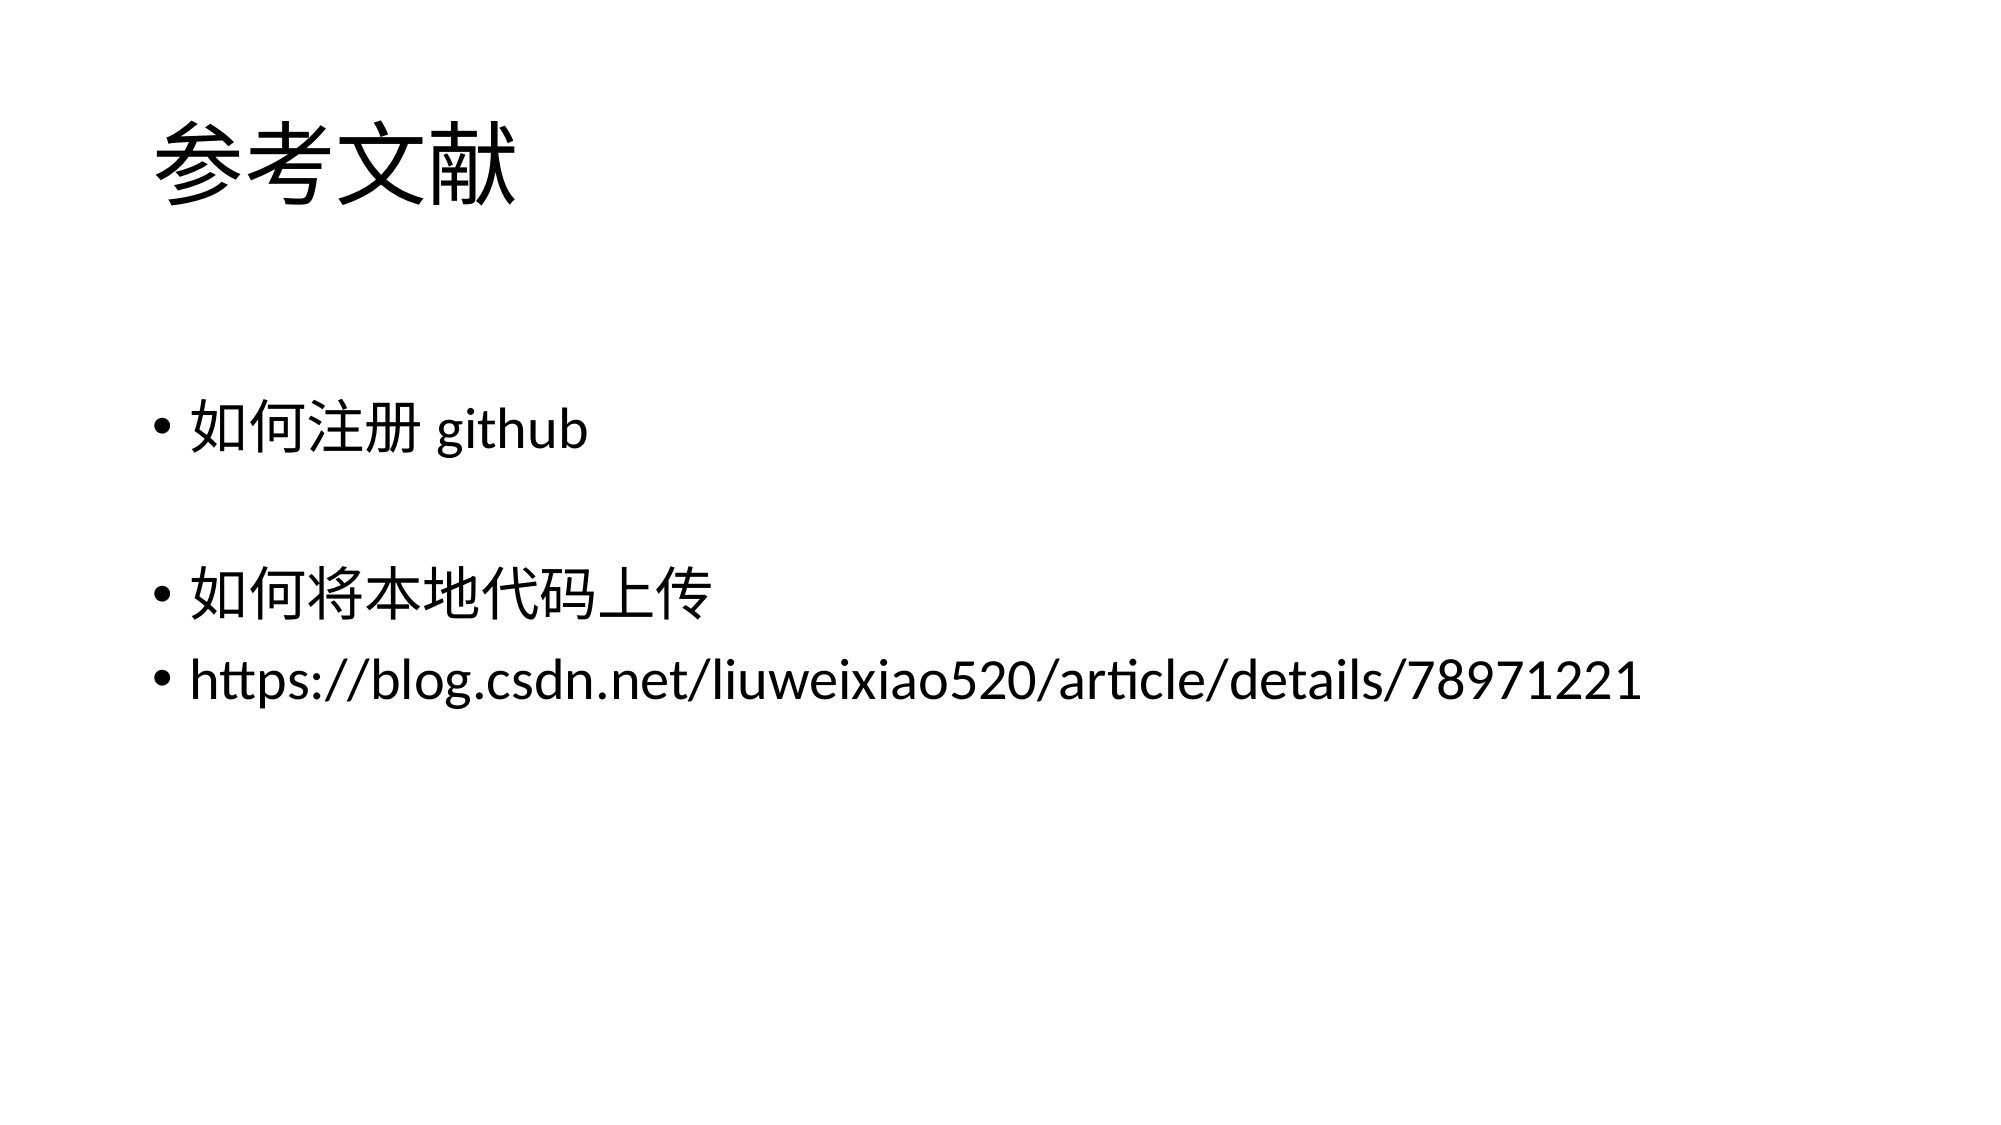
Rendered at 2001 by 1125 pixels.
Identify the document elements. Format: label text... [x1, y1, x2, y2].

title 参考文献 [137, 59, 1863, 278]
list 如何注册github 如何将本地代码上传 https://blog.csdn.net/liuweixiao520/article/details/78971221 [137, 299, 1863, 1014]
